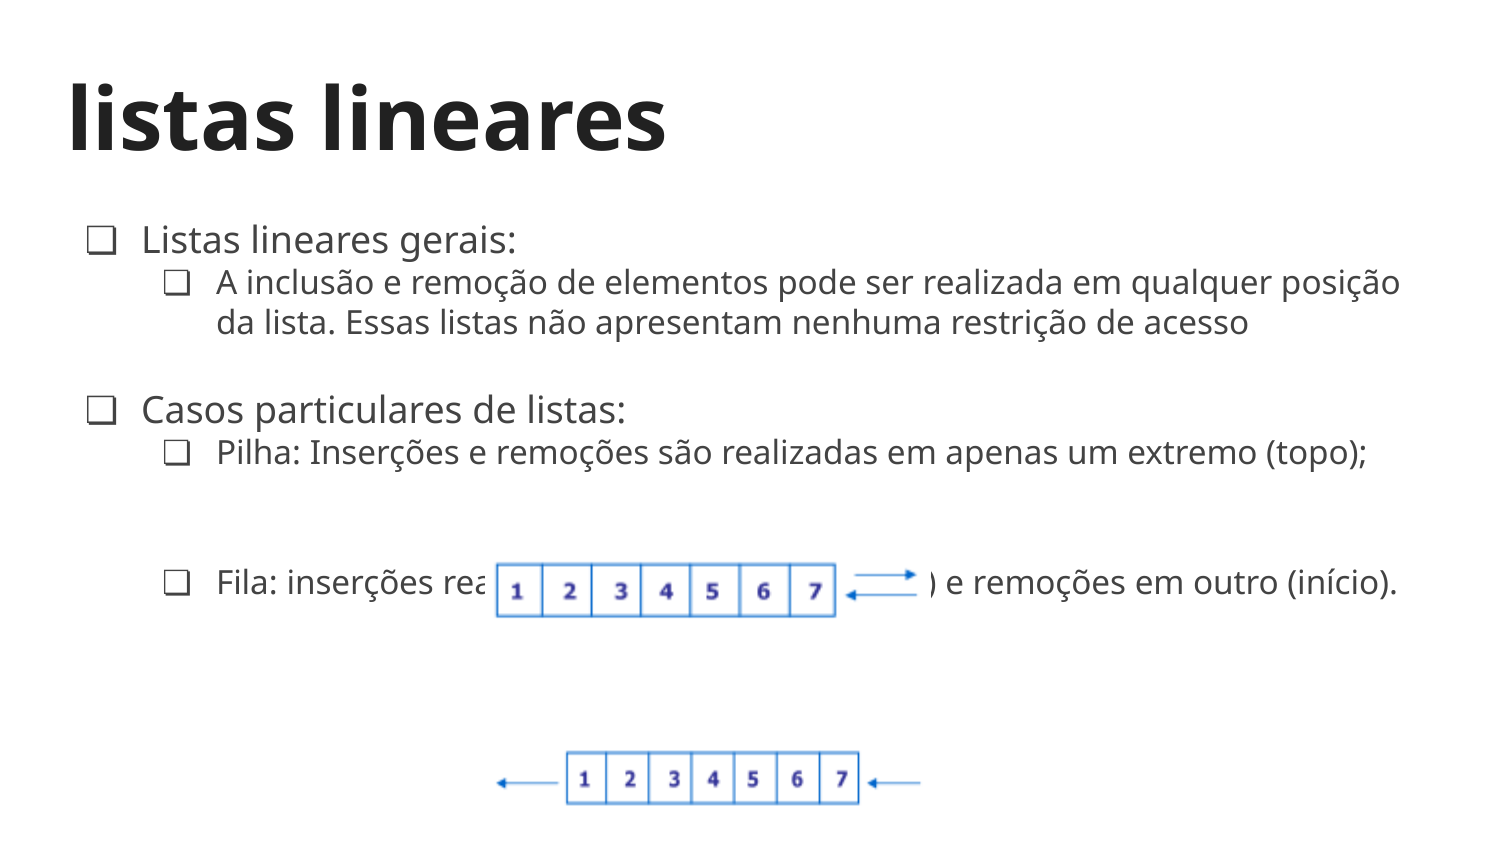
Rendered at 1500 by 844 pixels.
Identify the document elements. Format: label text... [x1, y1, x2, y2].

list Listas lineares gerais: A inclusão e remoção de elementos pode ser realizada em qualquer posição da lista. Essas listas não apresentam nenhuma restrição de acesso Casos particulares de listas: Pilha: Inserções e remoções são realizadas em apenas um extremo (topo); Fila: inserções realizadas em um extremo (fim) e remoções em outro (início). [51, 201, 1449, 750]
title listas lineares [51, 48, 1449, 180]
picture [484, 538, 931, 630]
picture [470, 732, 942, 823]
